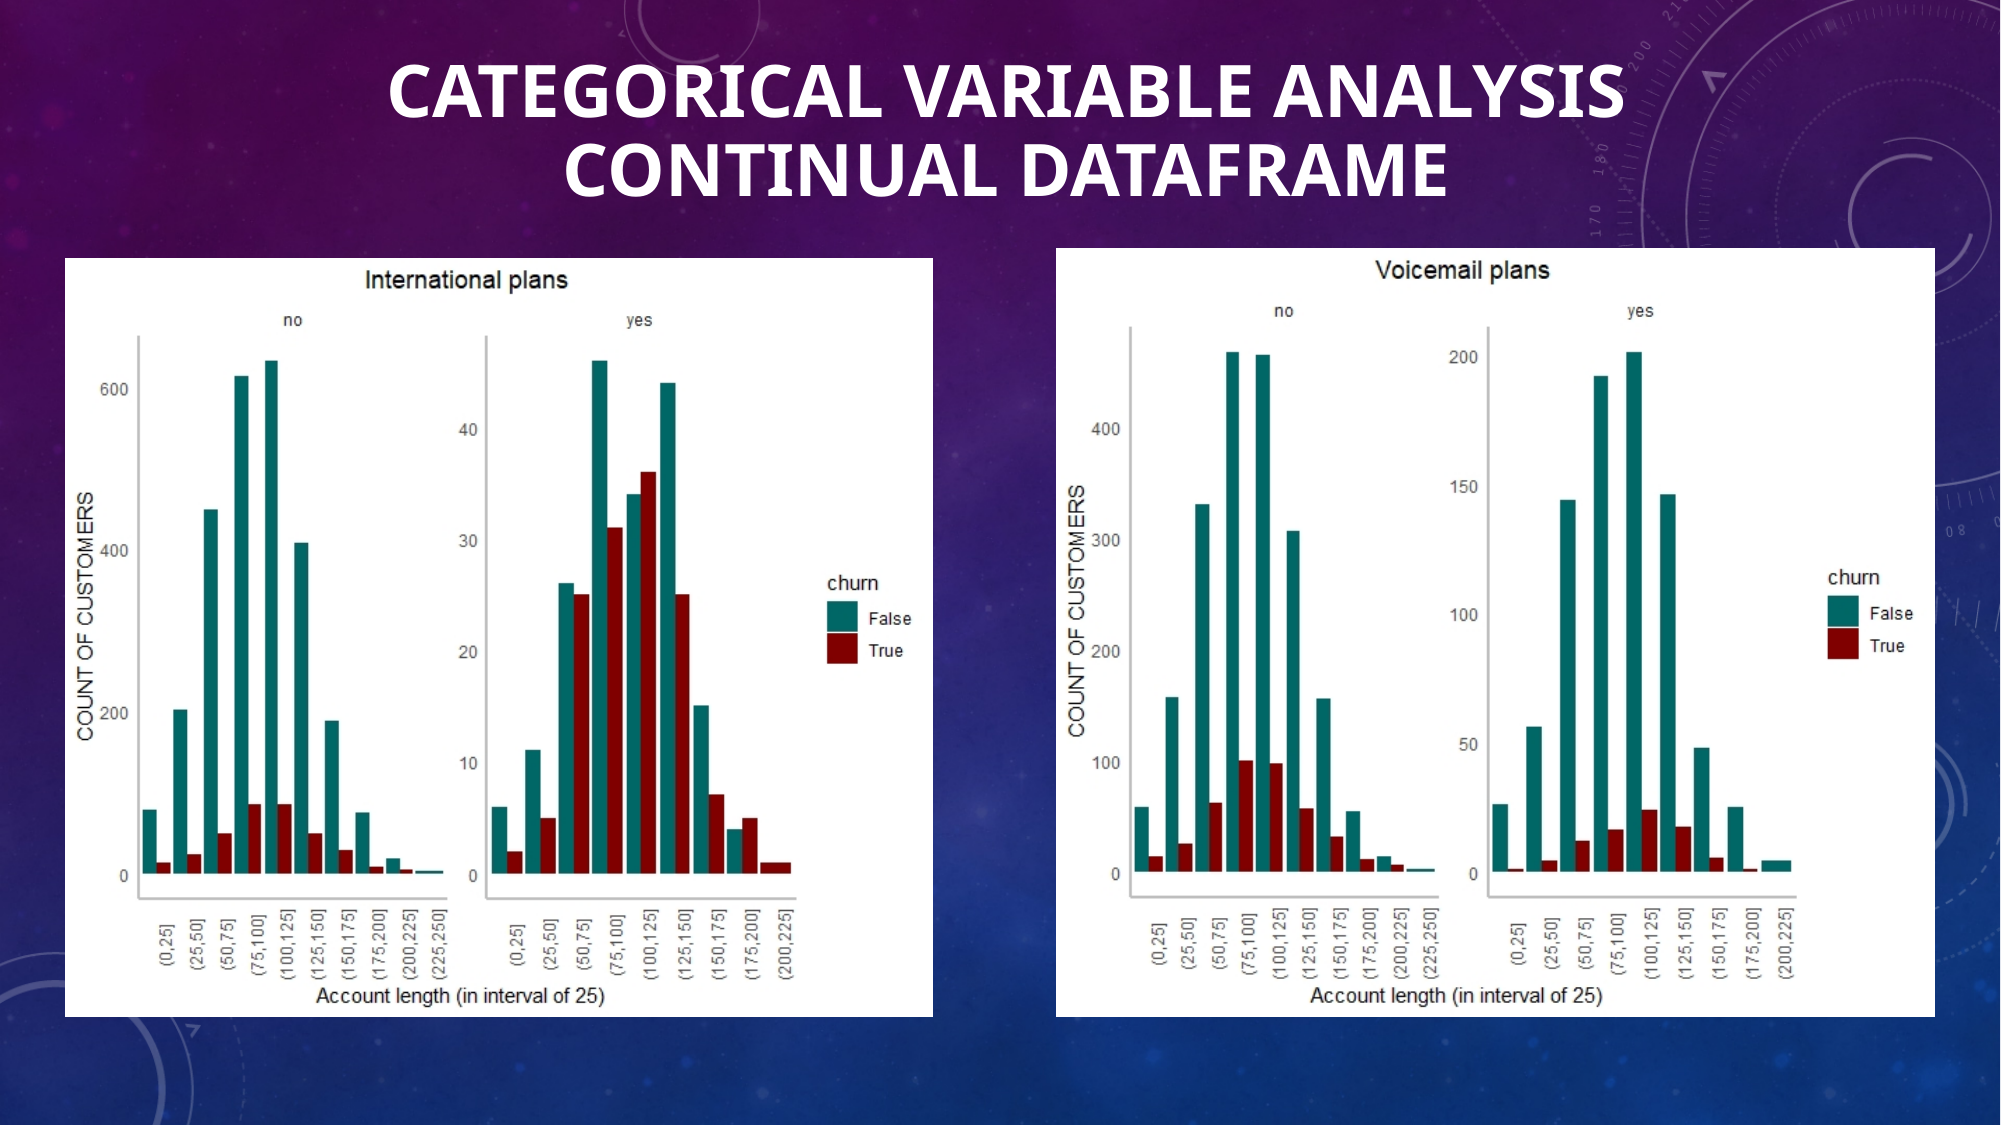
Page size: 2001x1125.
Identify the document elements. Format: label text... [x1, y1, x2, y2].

title Categorical Variable Analysis Continual Dataframe [295, 44, 1719, 220]
picture [0, 0, 2001, 1125]
